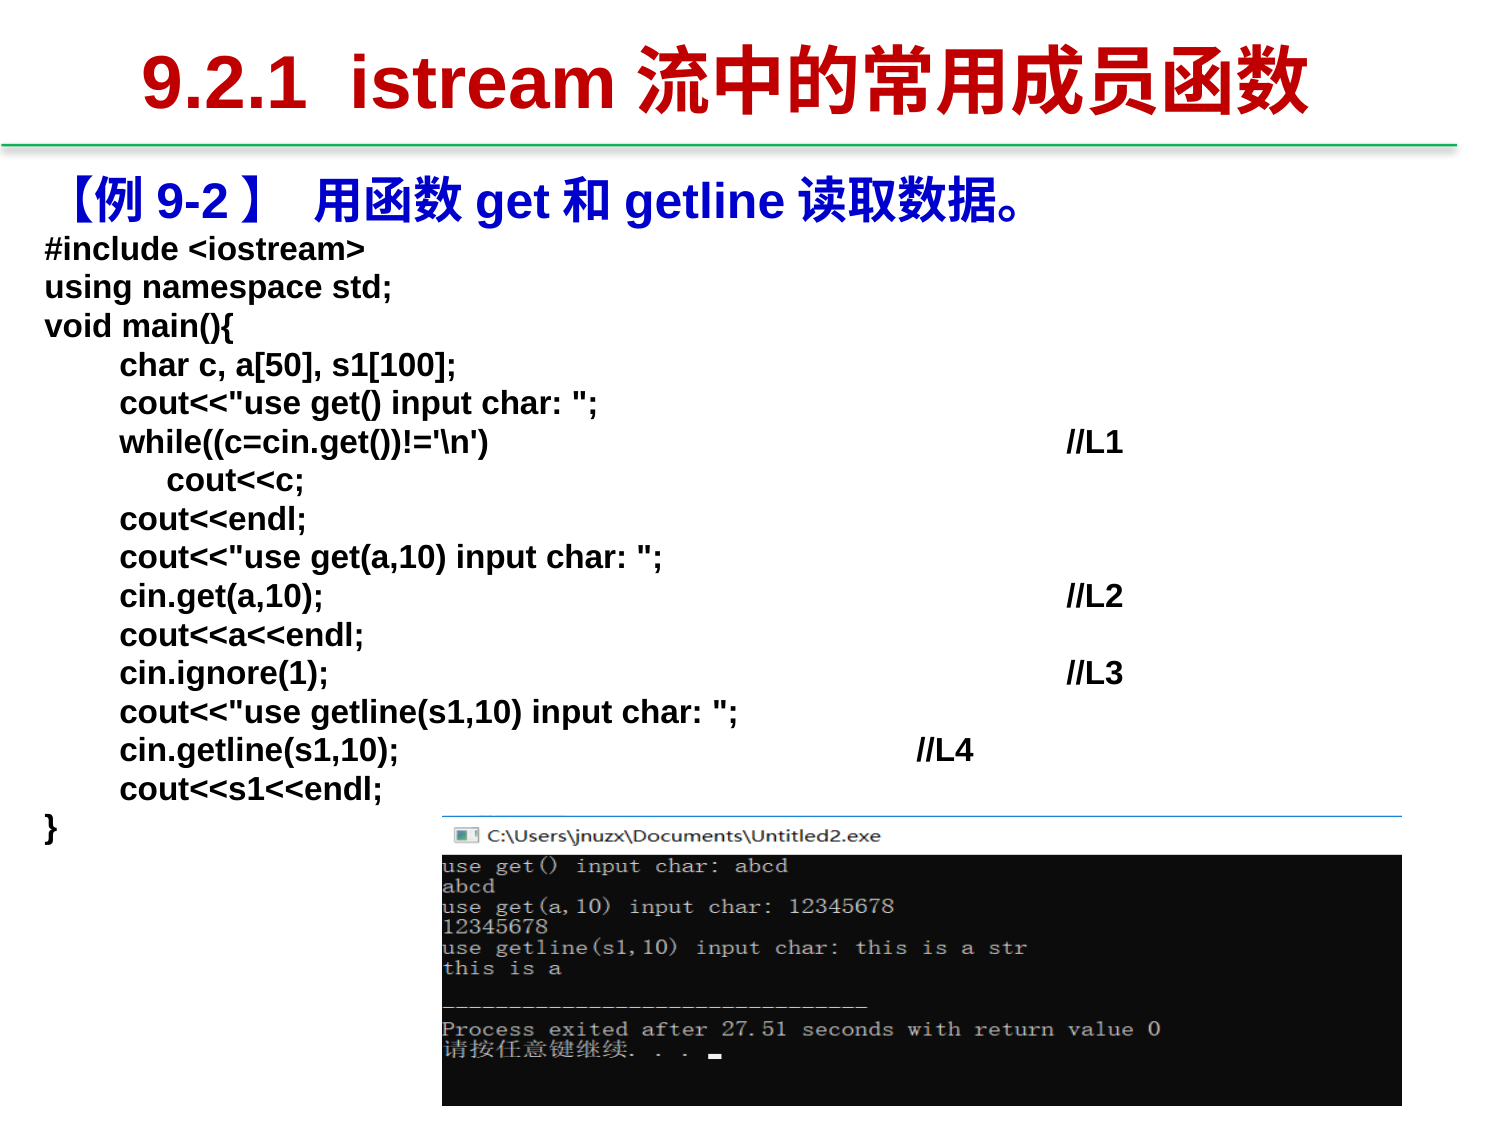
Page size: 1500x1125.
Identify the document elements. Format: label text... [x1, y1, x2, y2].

picture [442, 815, 1402, 1107]
title 9.2.1 istream流中的常用成员函数 [88, 19, 1364, 138]
list 【例9-2】 用函数get和getline读取数据。 #include <iostream> using namespace std; void main(){ char c, a[50], s1[100]; cout<<"use get() input char: "; while((c=cin.get())!='\n') //L1 cout<<c; cout<<endl; cout<<"use get(a,10) input char: "; cin.get(a,10); //L2 cout<<a<<endl; cin.ignore(1); //L3 cout<<"use getline(s1,10) input char: "; cin.getline(s1,10); //L4 cout<<s1<<endl; } [29, 172, 1447, 894]
